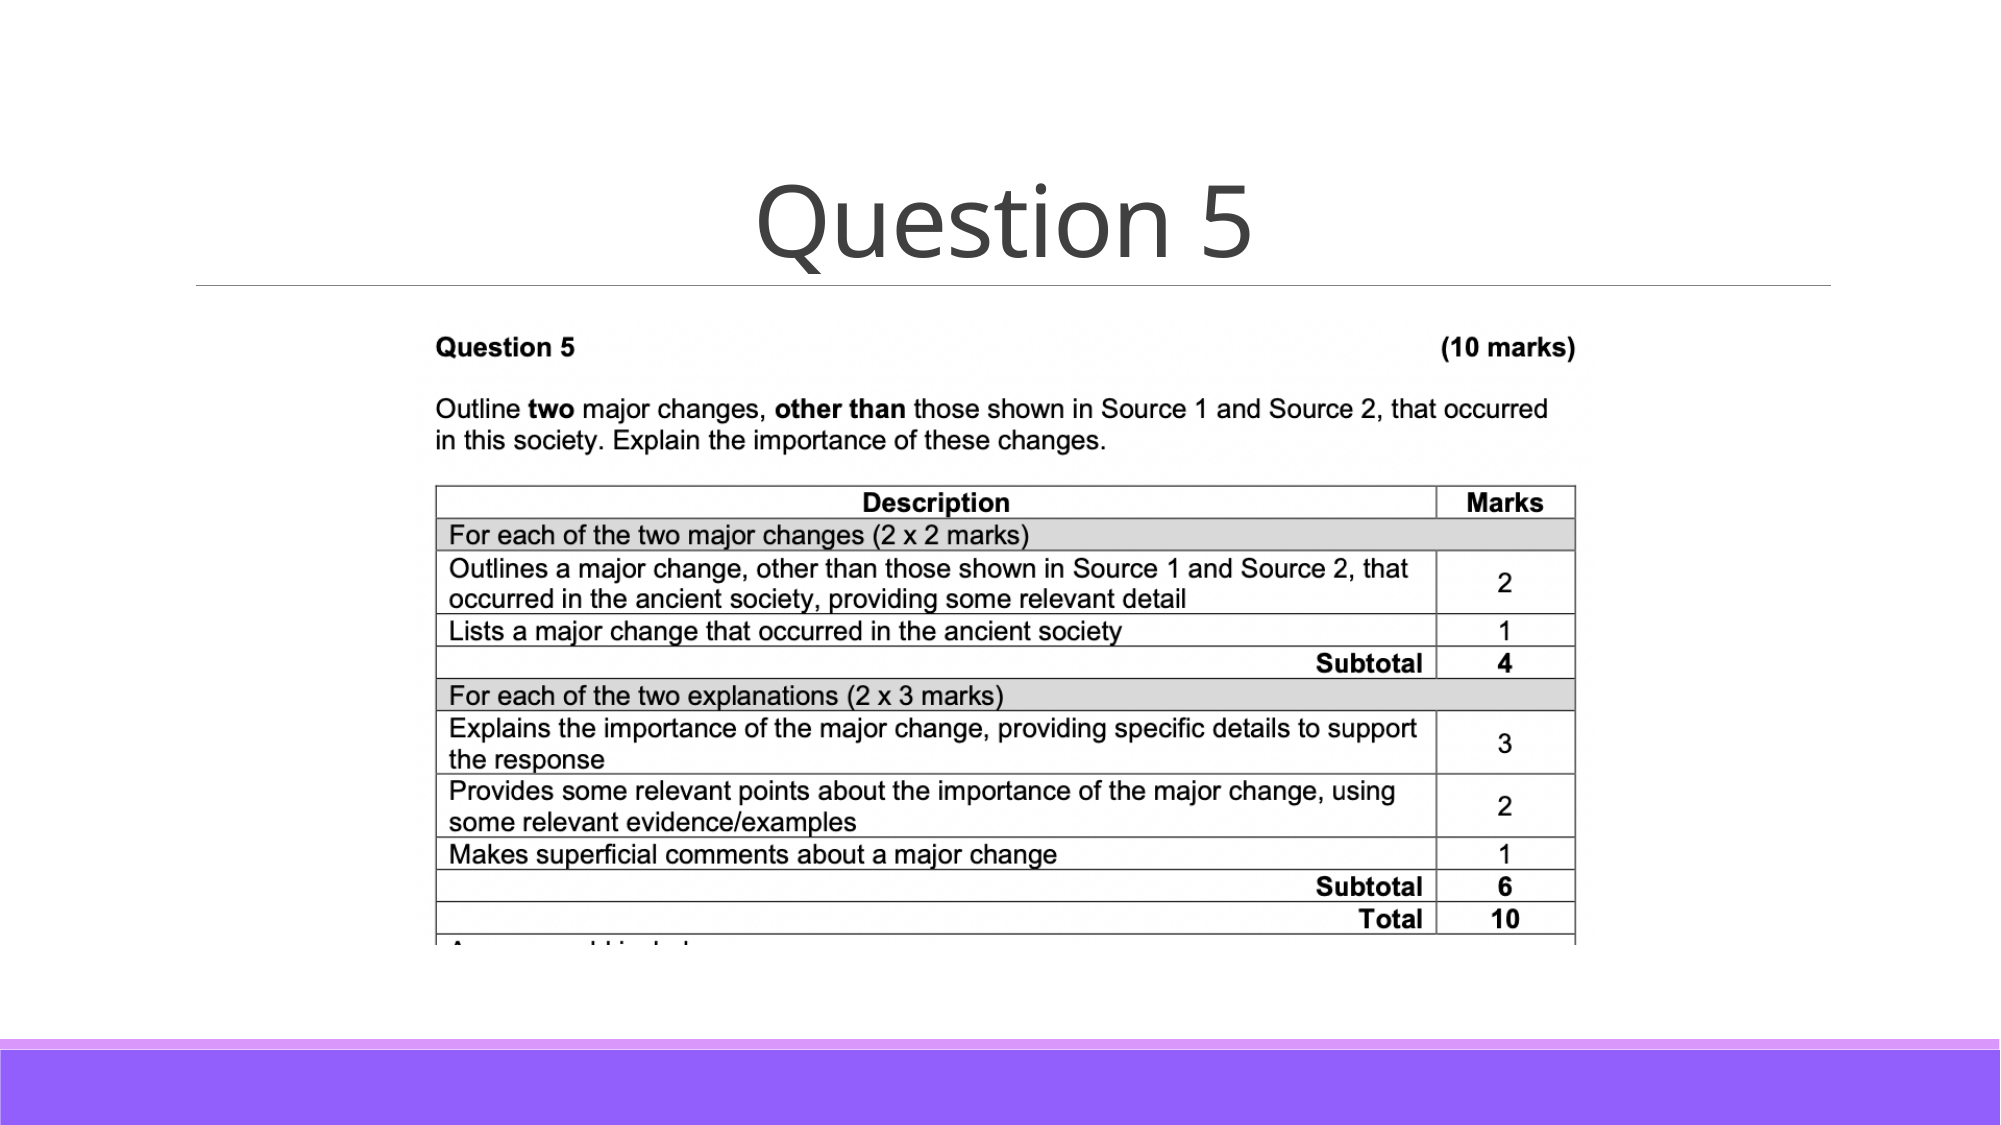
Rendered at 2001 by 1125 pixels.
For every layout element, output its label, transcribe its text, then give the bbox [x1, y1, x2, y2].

title Question 5 [180, 47, 1830, 285]
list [414, 320, 1596, 945]
